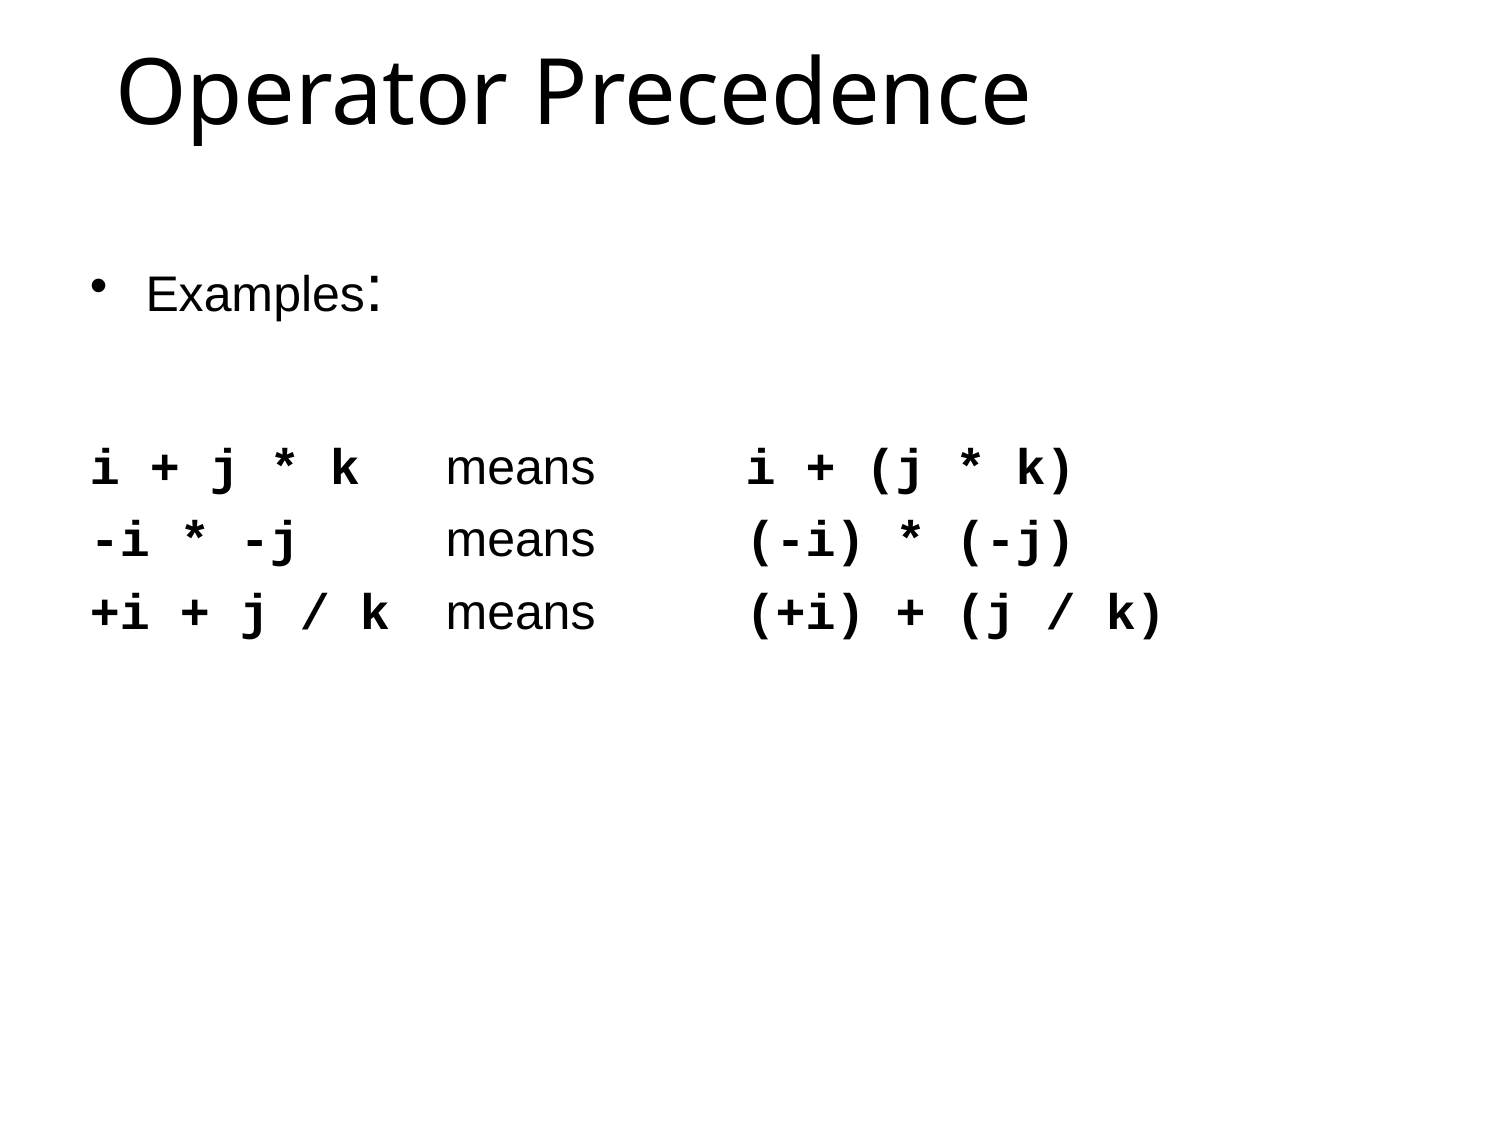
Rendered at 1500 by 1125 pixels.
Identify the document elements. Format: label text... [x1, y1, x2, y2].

text_box Examples: i + j * k means i + (j * k) -i * -j means (-i) * (-j) +i + j / k means (+i) + (j / k) [74, 237, 1425, 980]
title Operator Precedence [100, 37, 1438, 200]
